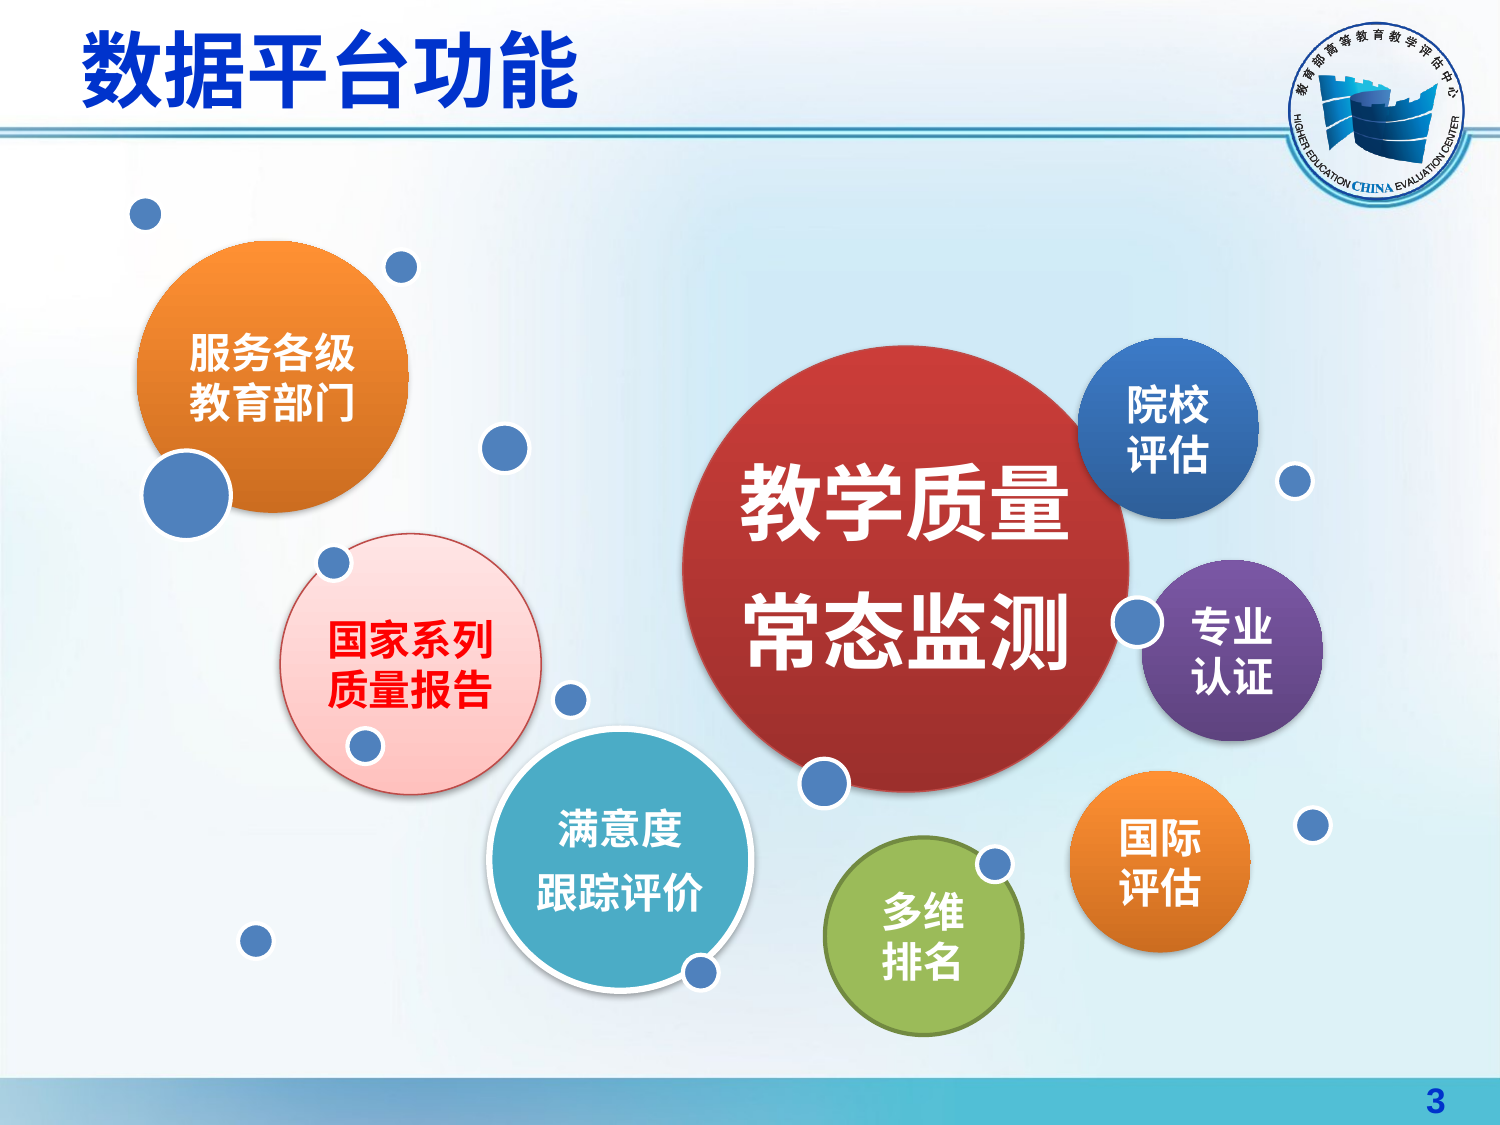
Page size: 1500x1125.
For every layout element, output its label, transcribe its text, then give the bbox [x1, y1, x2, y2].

picture [0, 0, 1500, 1125]
text_box 数据平台功能 [64, 10, 1277, 127]
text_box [127, 195, 1332, 1036]
